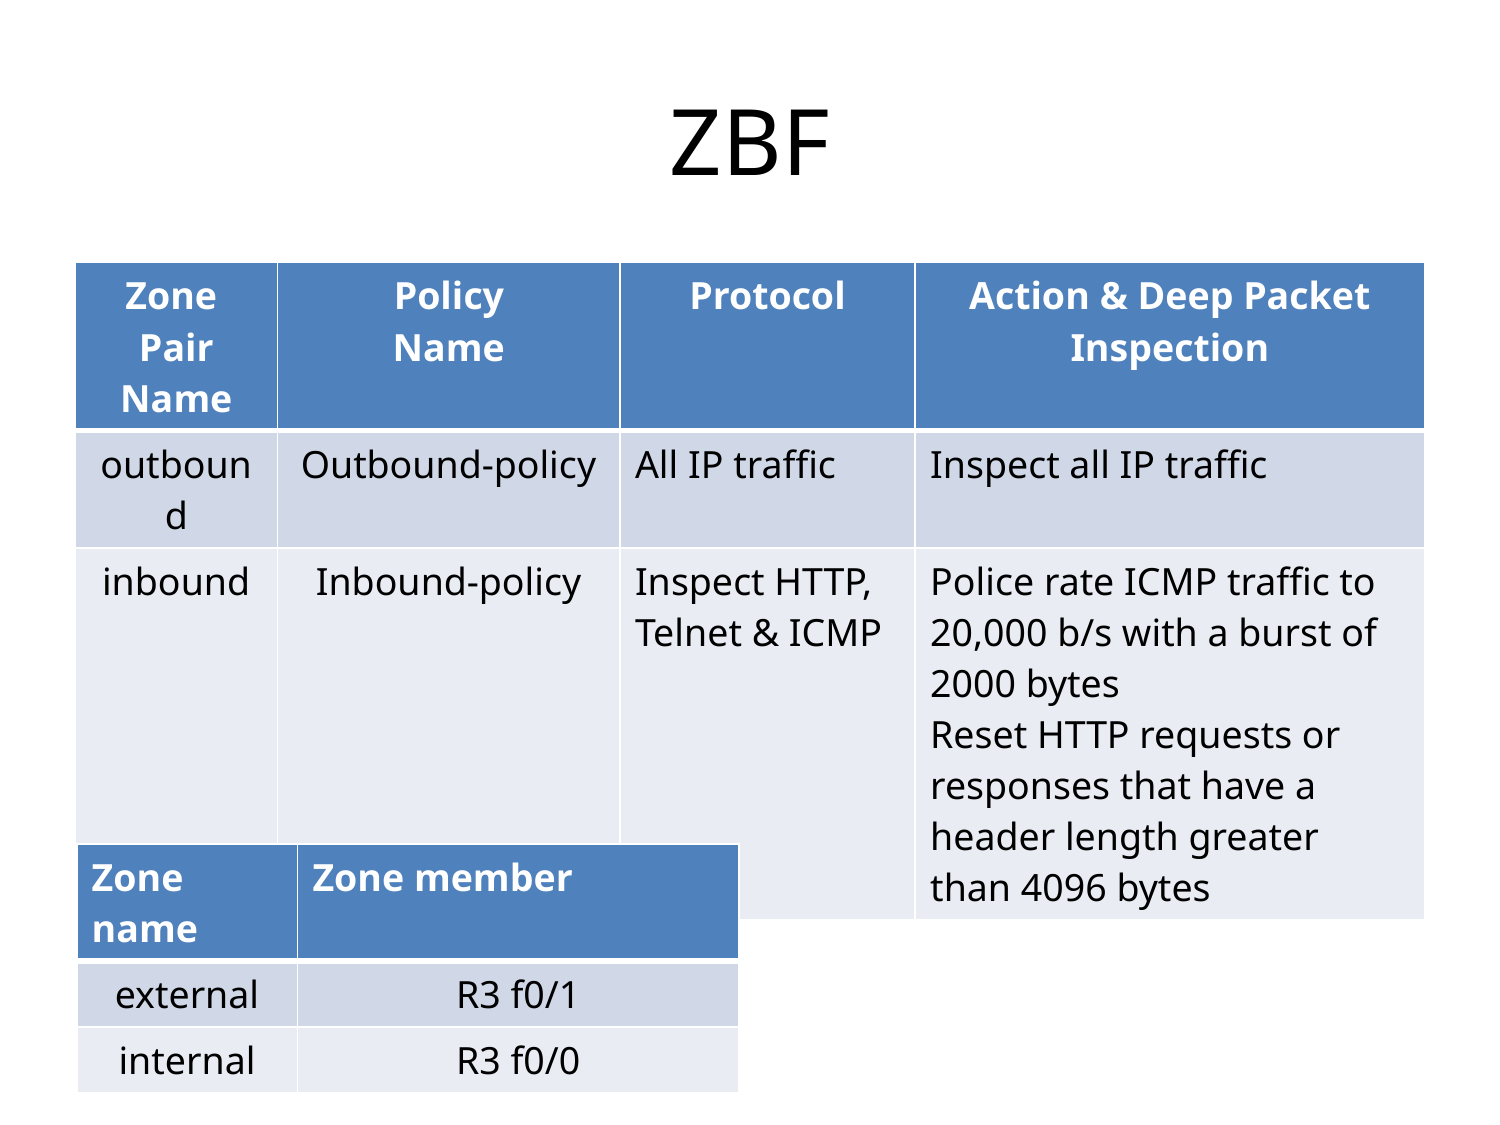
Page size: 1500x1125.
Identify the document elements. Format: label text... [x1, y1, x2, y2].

table_header Zone Pair Name [76, 263, 277, 428]
title ZBF [75, 45, 1425, 233]
table_cell external [78, 964, 297, 1026]
table_cell Police rate ICMP traffic to 20,000 b/s with a burst of 2000 bytes Reset HTTP requests or responses that have a header length greater than 4096 bytes [916, 549, 1424, 919]
table_header Policy Name [278, 263, 619, 428]
table_cell inbound [76, 549, 277, 843]
table_cell Inbound-policy [278, 549, 619, 843]
table_cell internal [78, 1028, 297, 1092]
table_header Protocol [621, 263, 914, 428]
table_header Action & Deep Packet Inspection [916, 263, 1424, 428]
table_cell Inspect HTTP, Telnet & ICMP [621, 549, 914, 919]
table_cell All IP traffic [621, 433, 914, 547]
table_header Zone name [78, 845, 297, 958]
table_cell Inspect all IP traffic [916, 433, 1424, 547]
table_cell outbound [76, 433, 277, 547]
table_cell R3 f0/1 [298, 964, 738, 1026]
table_cell Outbound-policy [278, 433, 619, 547]
table_cell R3 f0/0 [298, 1028, 738, 1092]
table_header Zone member [298, 845, 738, 958]
